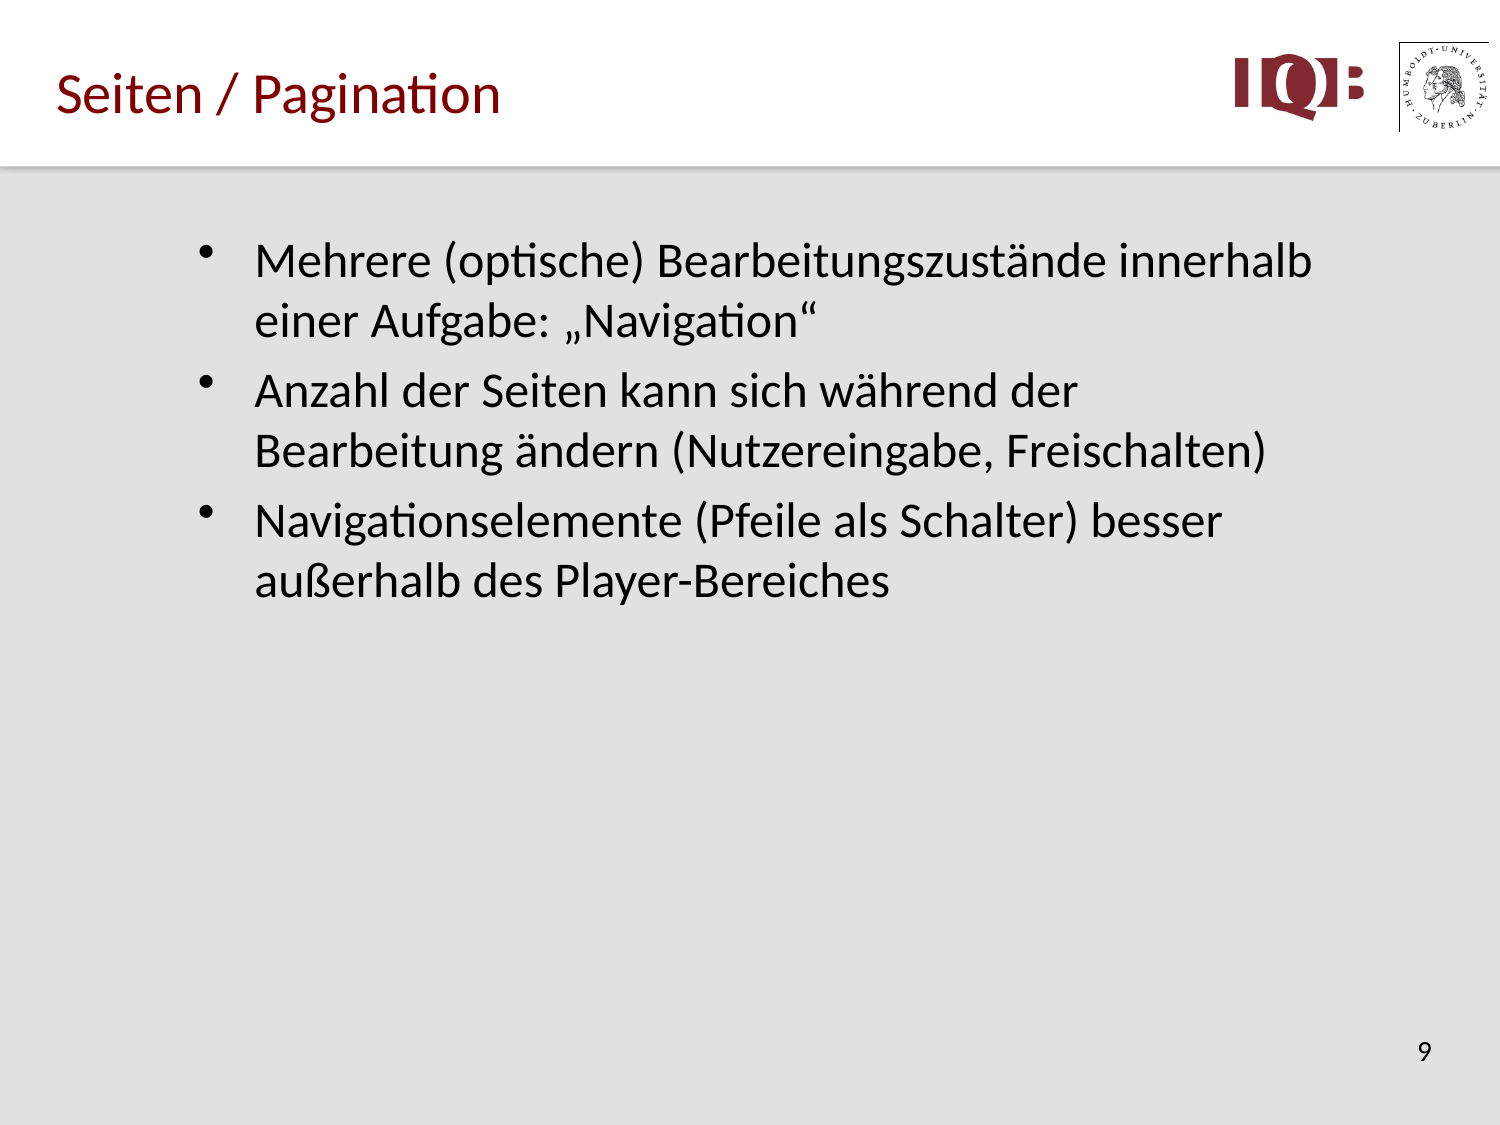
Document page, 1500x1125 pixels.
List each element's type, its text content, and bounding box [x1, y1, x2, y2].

title Seiten / Pagination [41, 7, 1211, 173]
picture [0, 0, 1500, 1125]
slide_number 9 [1210, 1025, 1447, 1100]
list Mehrere (optische) Bearbeitungszustände innerhalb einer Aufgabe: „Navigation“ Anzahl der Seiten kann sich während der Bearbeitung ändern (Nutzereingabe, Freischalten) Navigationselemente (Pfeile als Schalter) besser außerhalb des Player-Bereiches [183, 219, 1353, 1000]
